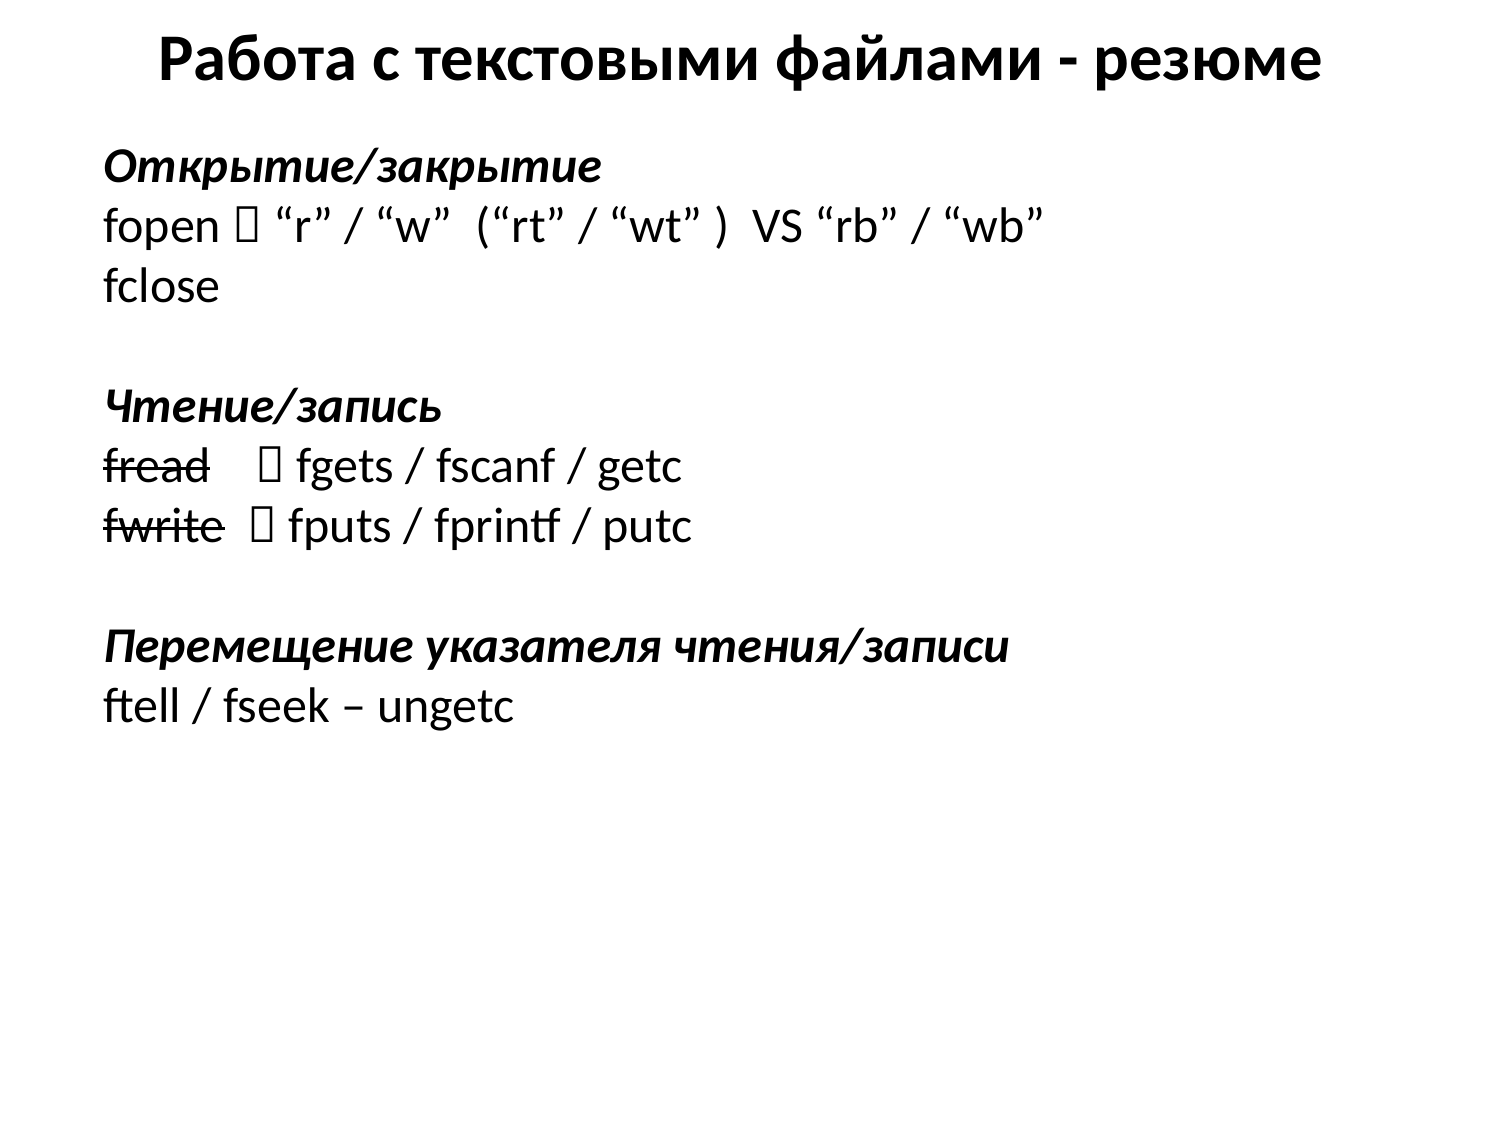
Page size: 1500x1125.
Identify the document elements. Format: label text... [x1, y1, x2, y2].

text_box Открытие/закрытие fopen  “r” / “w” (“rt” / “wt” ) VS “rb” / “wb” fclose Чтение/запись fread  fgets / fscanf / getc fwrite  fputs / fprintf / putc Перемещение указателя чтения/записи ftell / fseek – ungetc [88, 125, 1436, 921]
title Работа с текстовыми файлами - резюме [0, 19, 1483, 88]
